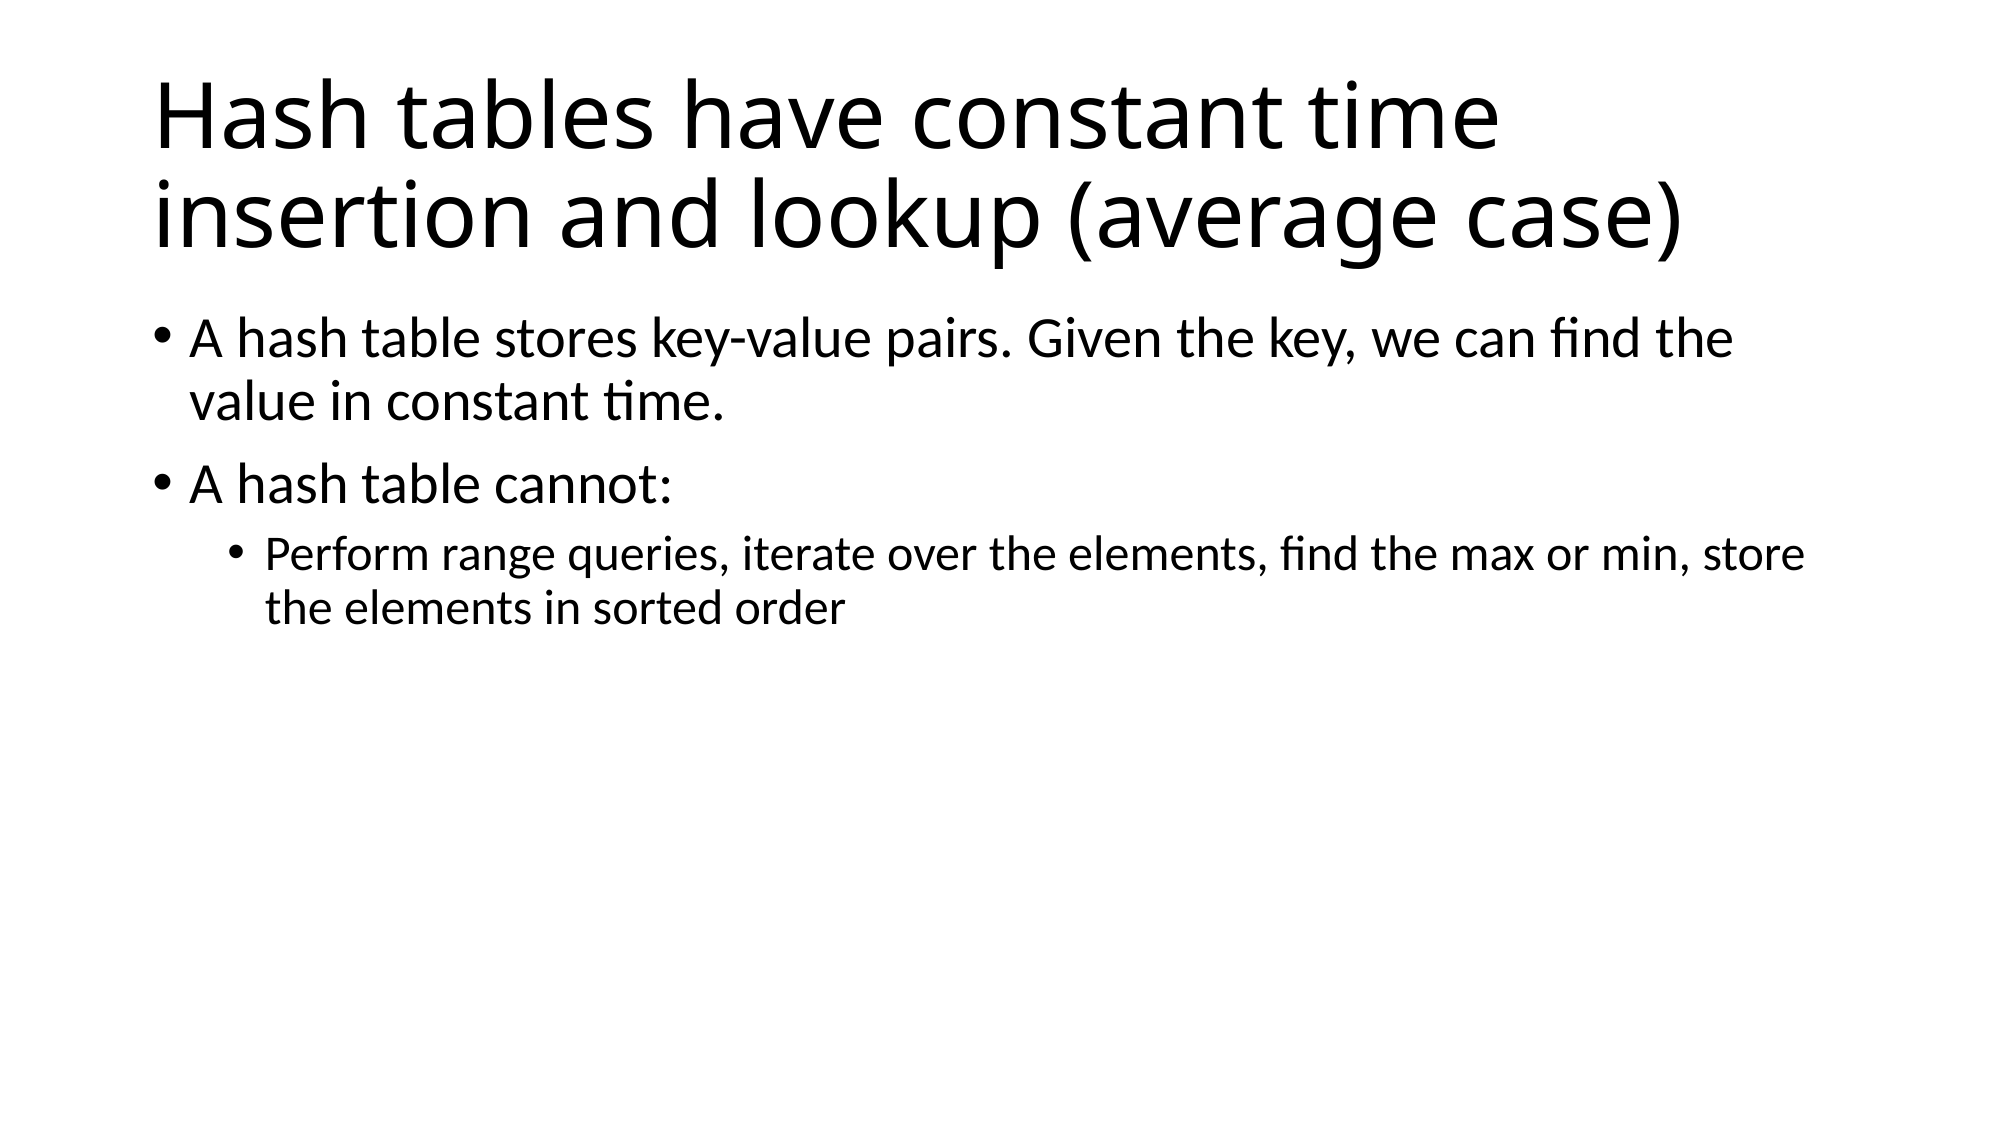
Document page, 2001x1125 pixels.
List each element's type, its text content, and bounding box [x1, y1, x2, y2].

title Hash tables have constant time insertion and lookup (average case) [137, 59, 1863, 278]
list A hash table stores key-value pairs. Given the key, we can find the value in constant time. A hash table cannot: Perform range queries, iterate over the elements, find the max or min, store the elements in sorted order [137, 299, 1863, 1014]
